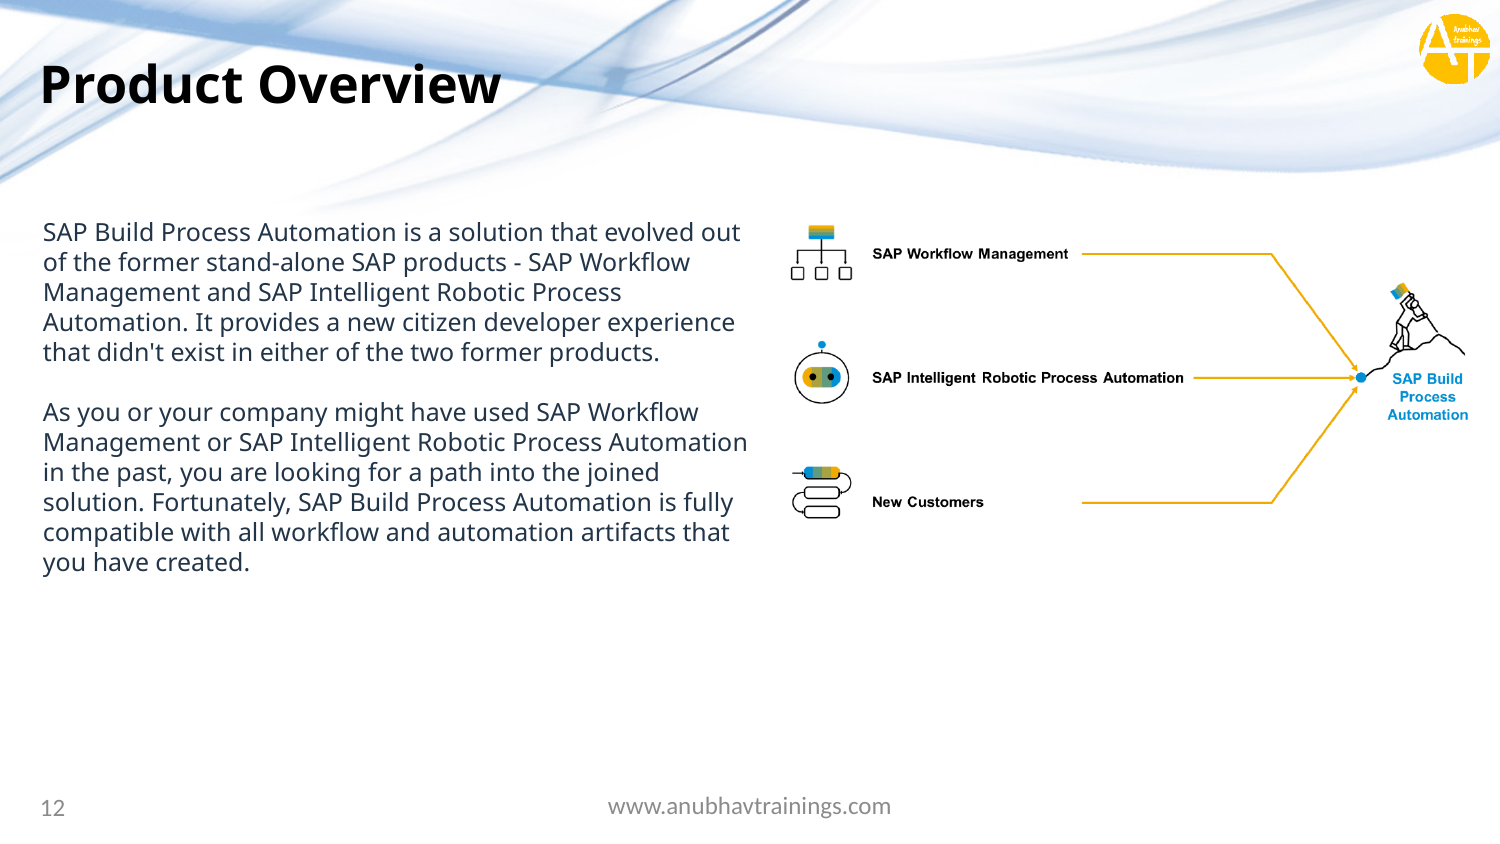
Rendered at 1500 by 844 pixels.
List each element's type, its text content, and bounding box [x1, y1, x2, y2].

title Product Overview [24, 44, 1375, 132]
picture [0, 0, 1500, 844]
text_box SAP Build Process Automation is a solution that evolved out of the former stand-alone SAP products - SAP Workflow Management and SAP Intelligent Robotic Process Automation. It provides a new citizen developer experience that didn't exist in either of the two former products. As you or your company might have used SAP Workflow Management or SAP Intelligent Robotic Process Automation in the past, you are looking for a path into the joined solution. Fortunately, SAP Build Process Automation is fully compatible with all workflow and automation artifacts that you have created. [28, 209, 778, 584]
slide_number 12 [24, 784, 100, 830]
footer www.anubhavtrainings.com [512, 782, 988, 827]
